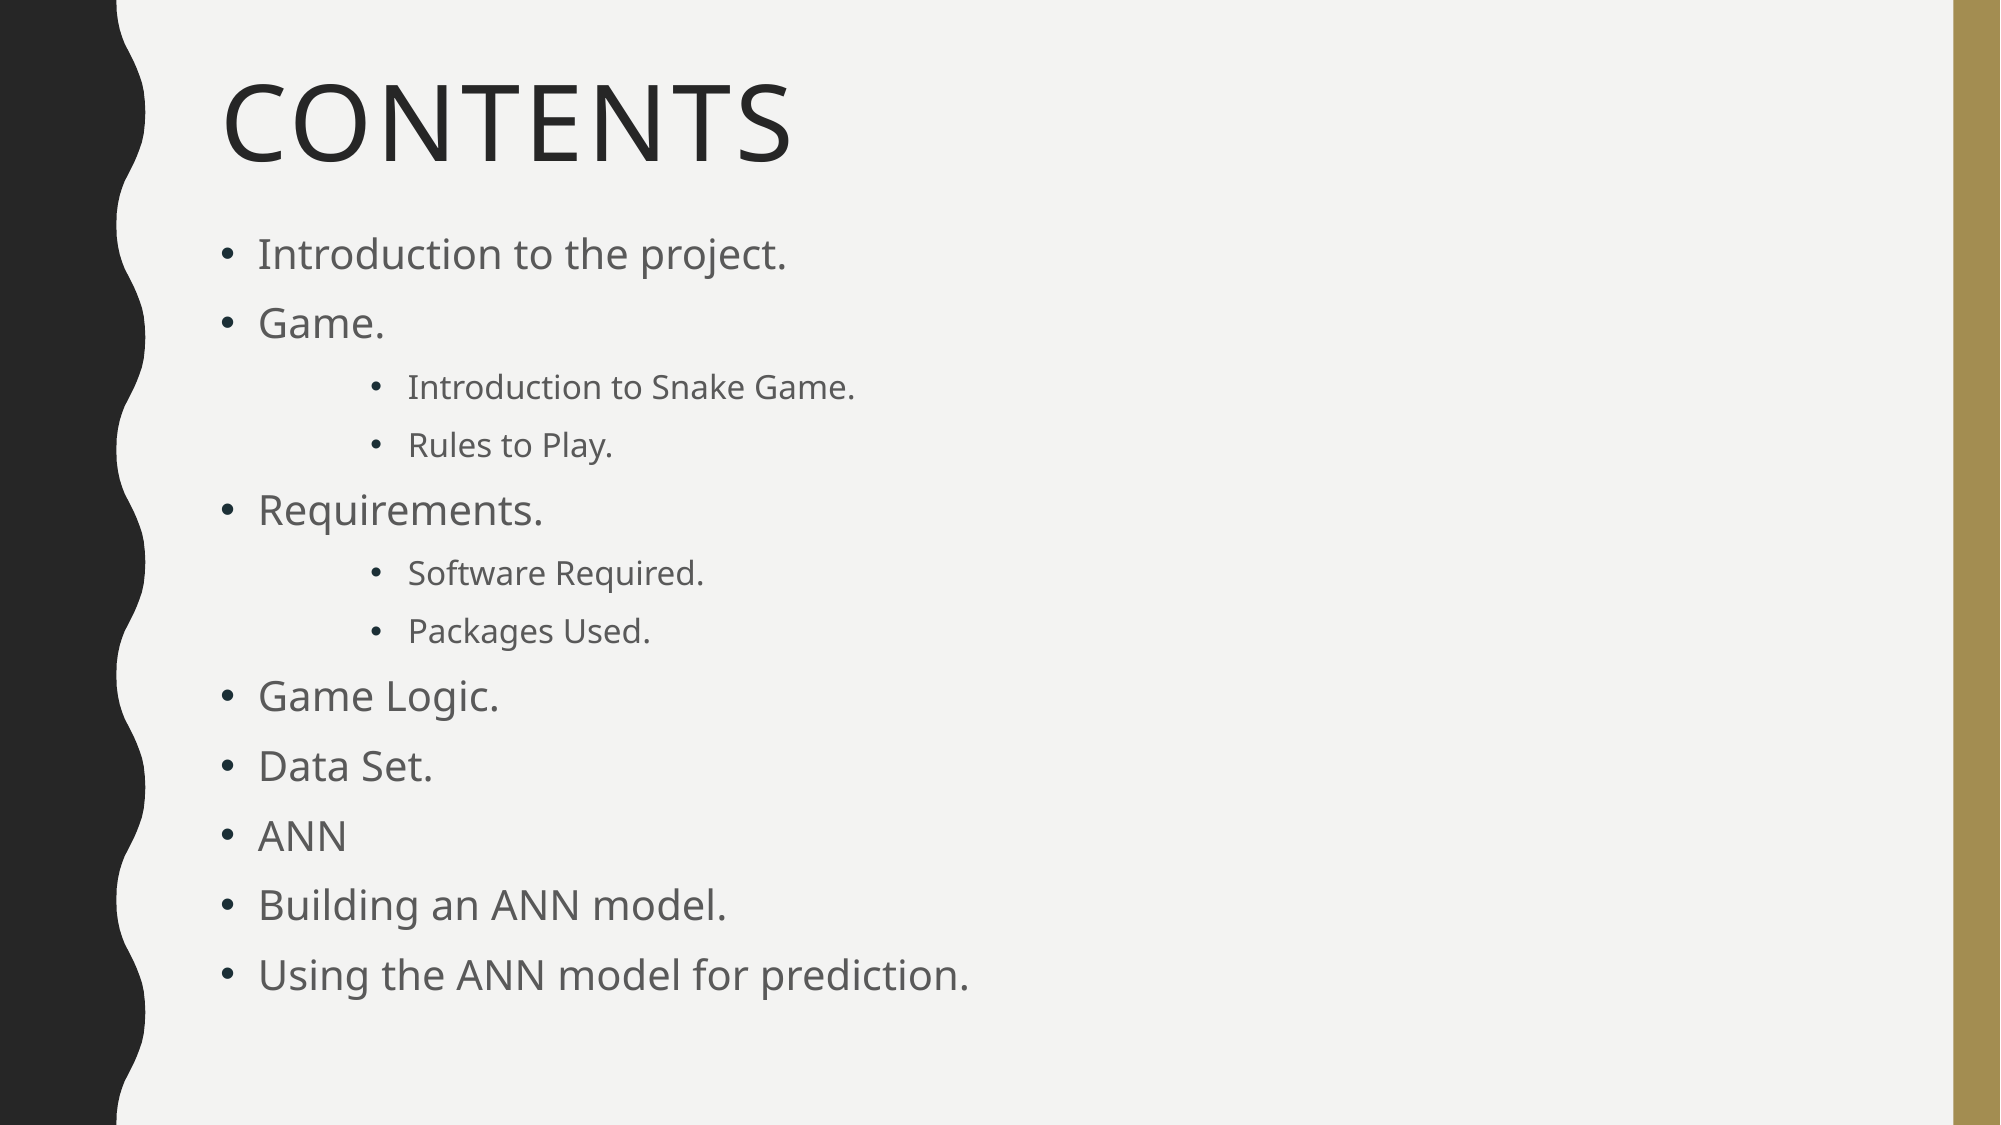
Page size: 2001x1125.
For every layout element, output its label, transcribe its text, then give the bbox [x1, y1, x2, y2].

list Introduction to the project. Game. Introduction to Snake Game. Rules to Play. Requirements. Software Required. Packages Used. Game Logic. Data Set. ANN Building an ANN model. Using the ANN model for prediction. [205, 215, 1875, 1092]
title Contents [205, 62, 1875, 196]
